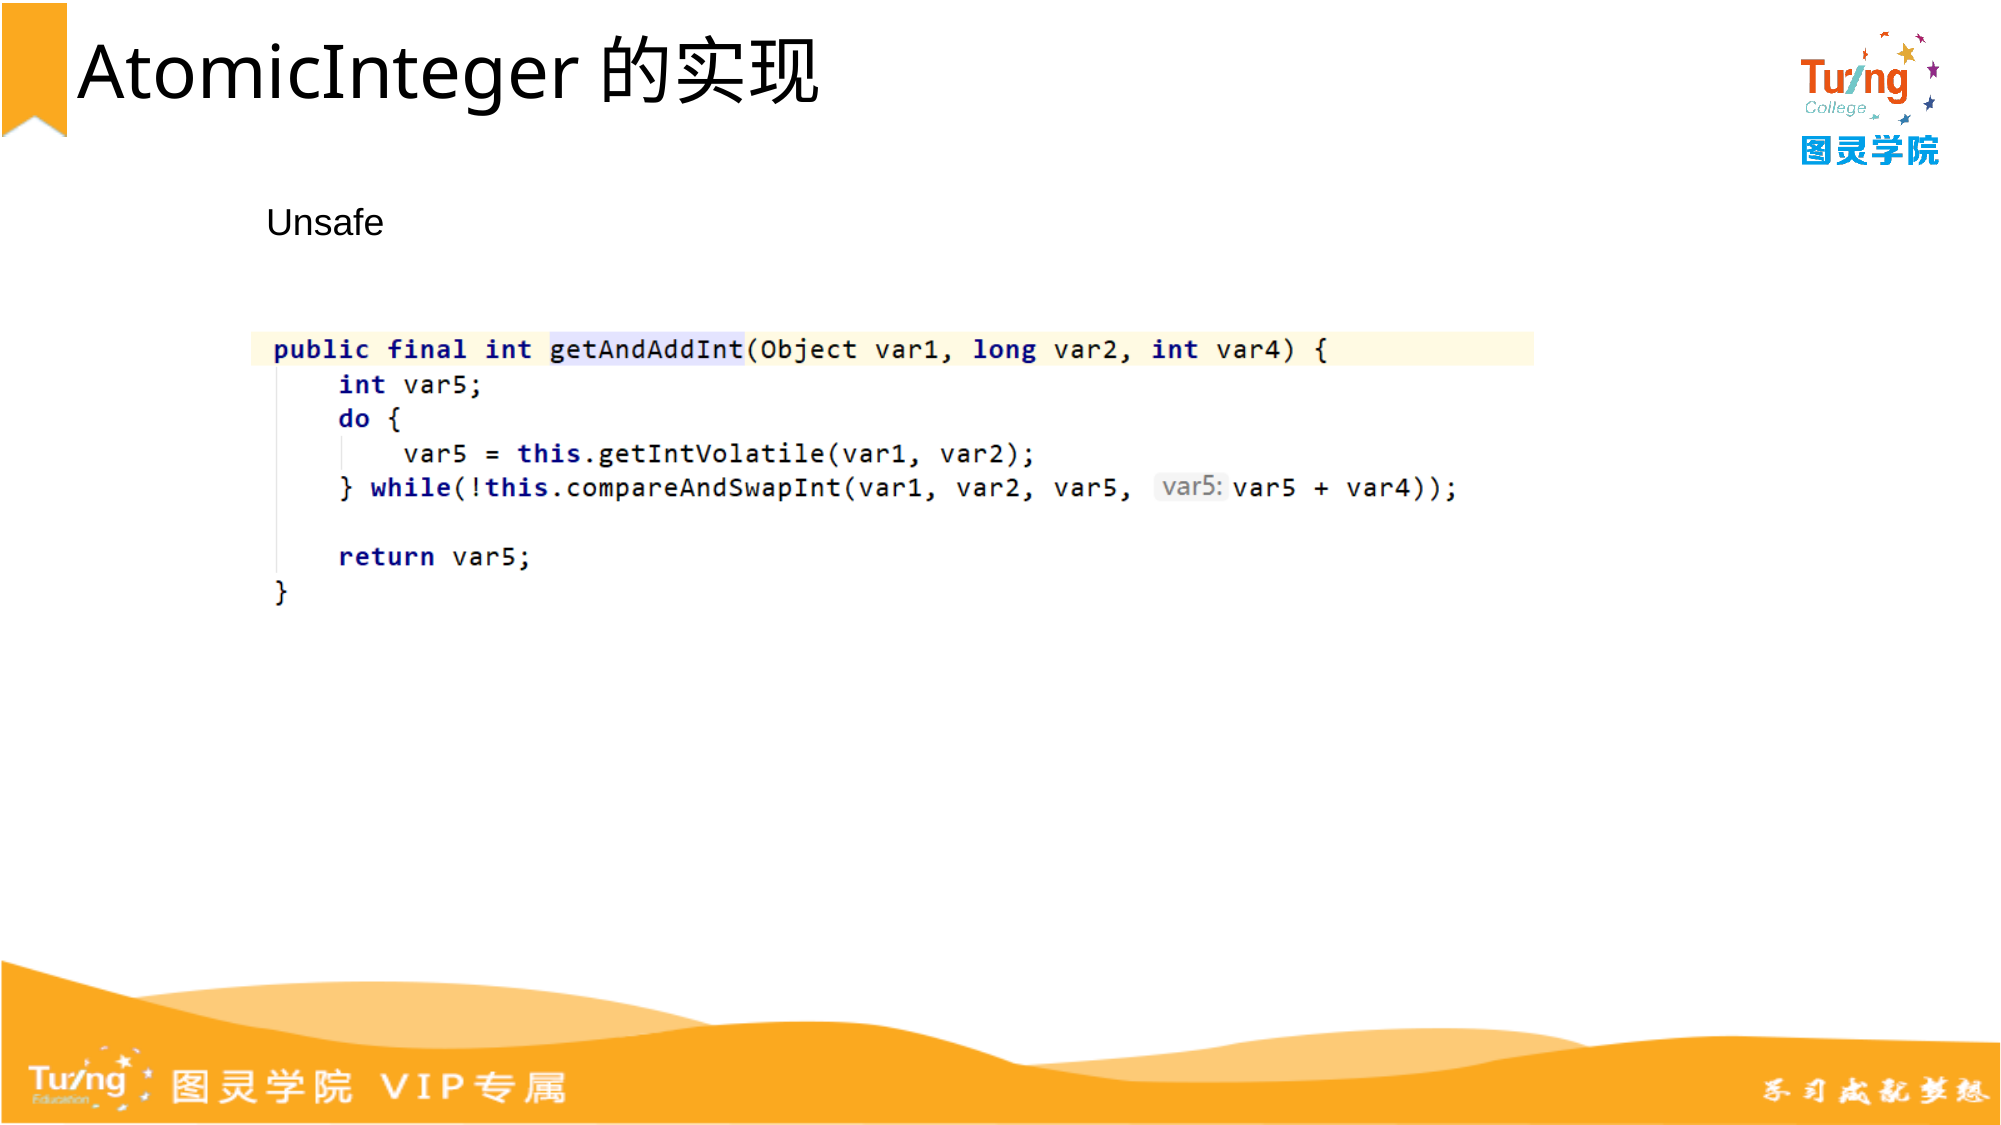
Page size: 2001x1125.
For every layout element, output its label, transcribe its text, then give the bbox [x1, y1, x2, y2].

text_box Unsafe [251, 190, 400, 251]
picture [0, 0, 2001, 1125]
text_box AtomicInteger的实现 [67, 17, 838, 122]
